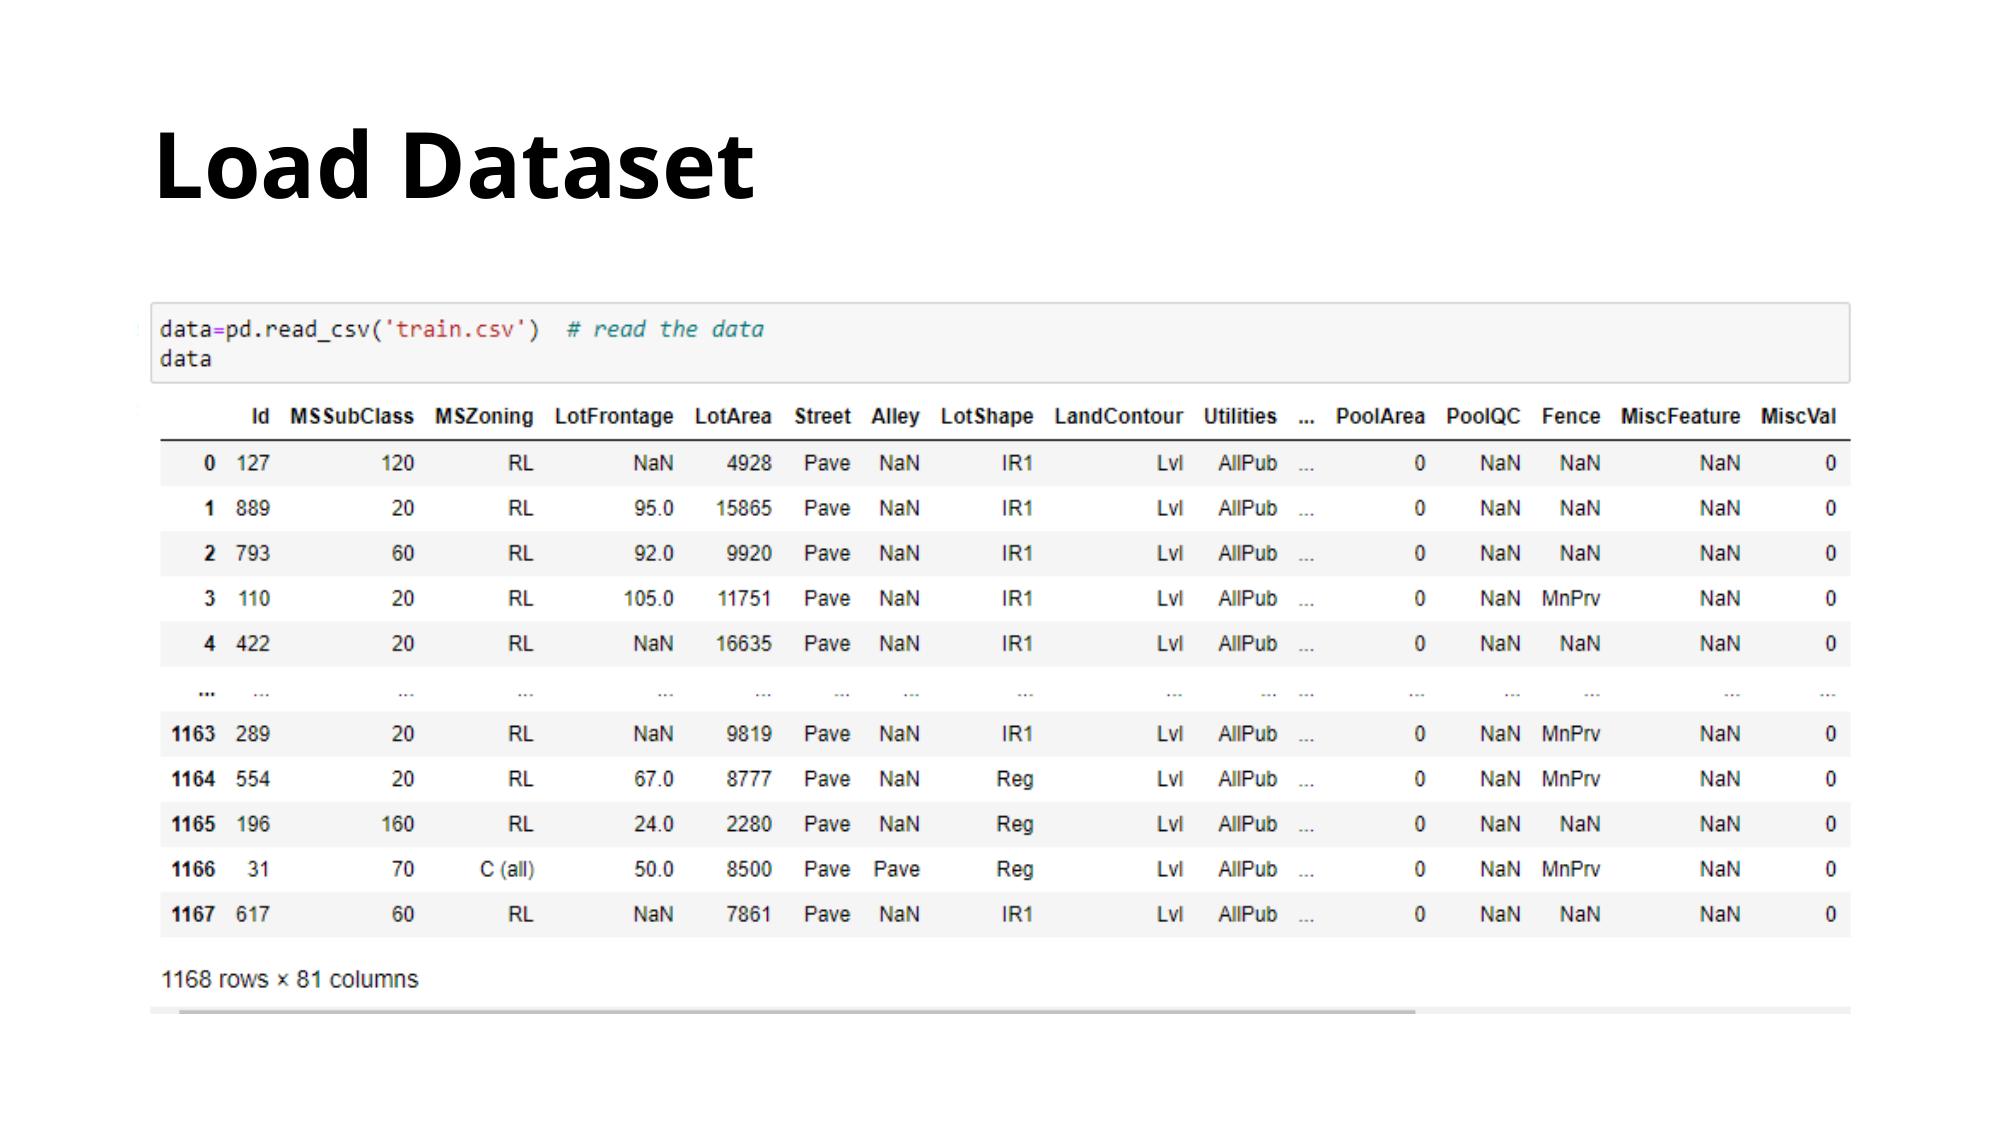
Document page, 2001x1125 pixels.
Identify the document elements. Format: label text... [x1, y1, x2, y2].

title Load Dataset [137, 59, 1863, 278]
picture [137, 299, 1863, 1014]
